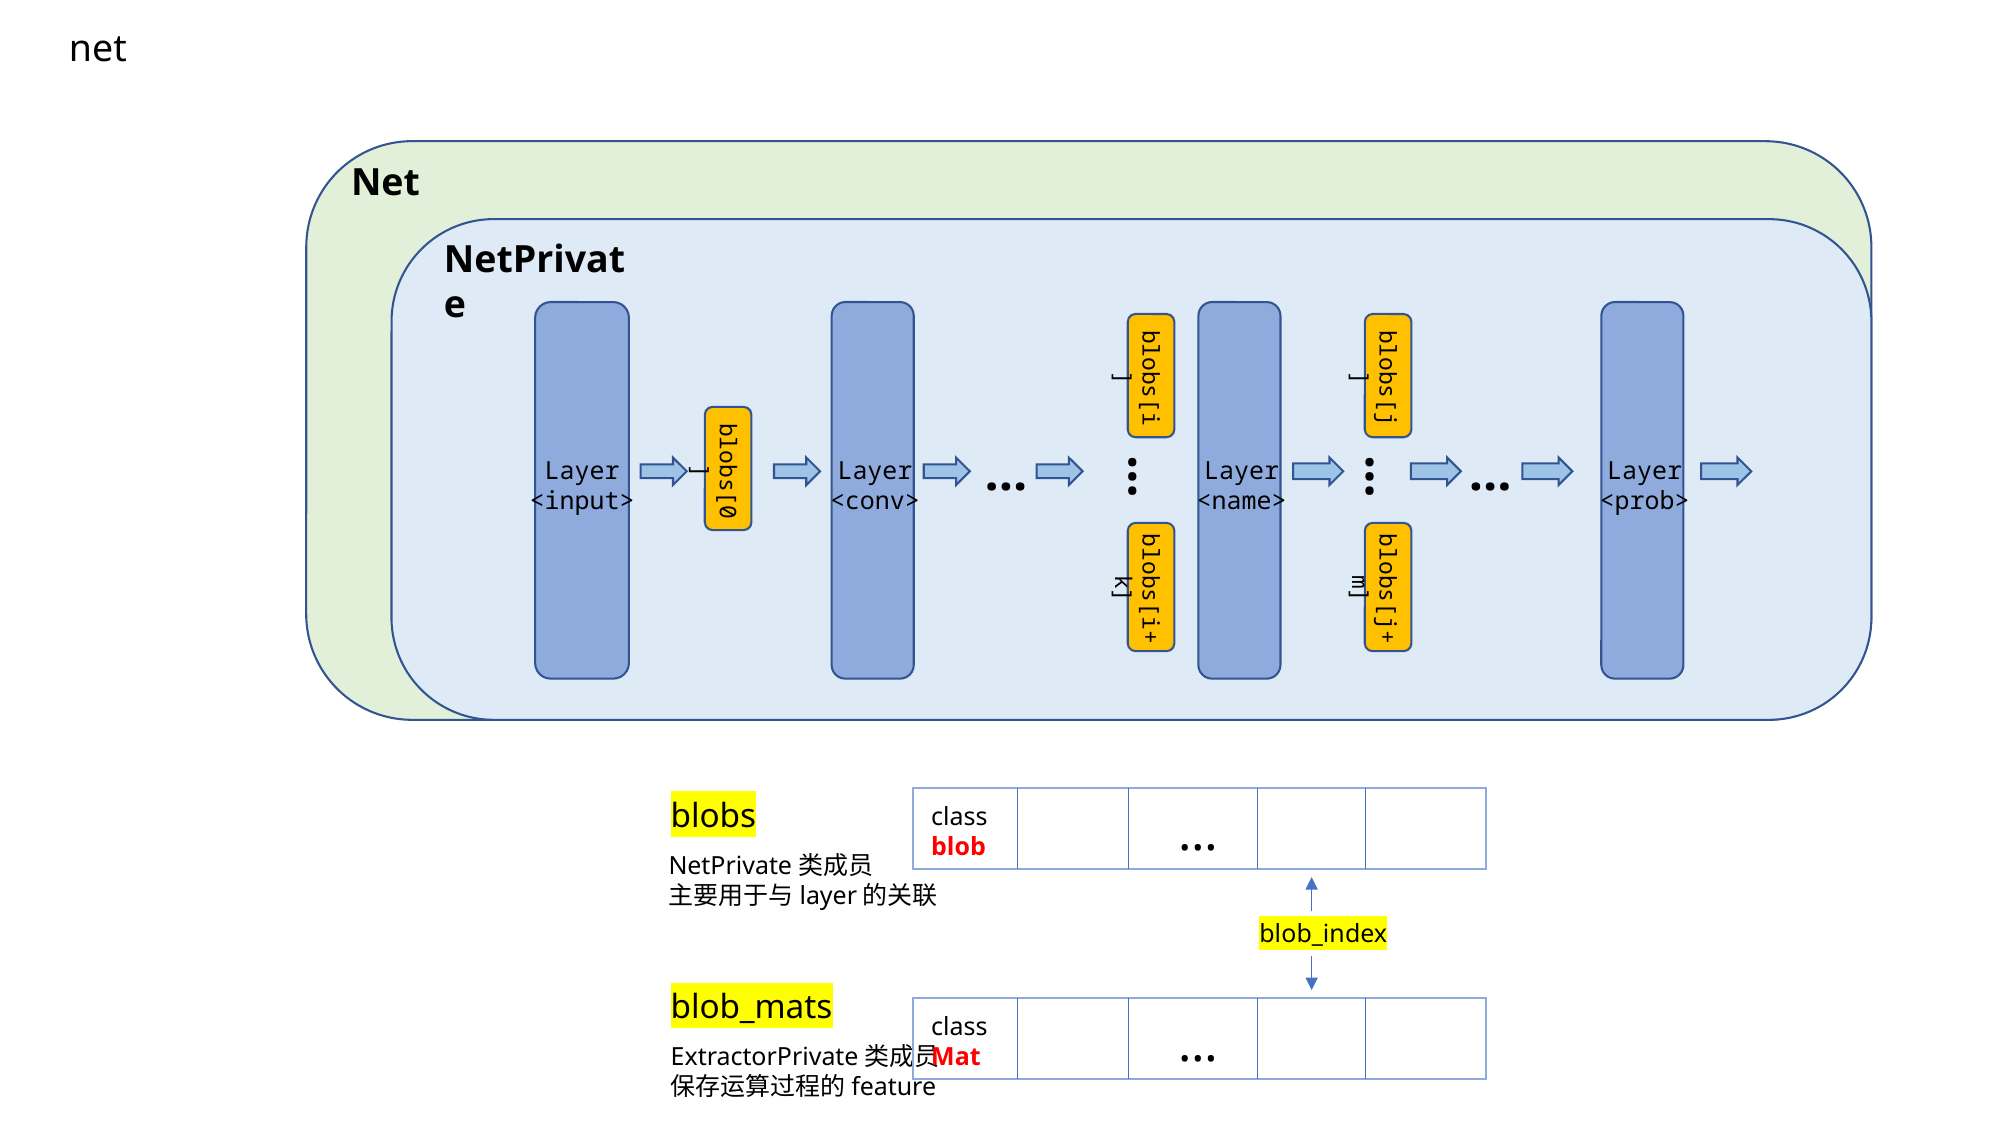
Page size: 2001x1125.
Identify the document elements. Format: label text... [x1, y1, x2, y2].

text_box net [54, 16, 205, 77]
text_box [830, 300, 915, 447]
text_box [658, 455, 680, 488]
text_box blobs[j] [1340, 309, 1410, 448]
text_box blobs[i] [1103, 309, 1173, 448]
text_box Net [336, 150, 487, 211]
text_box NetPrivate [429, 228, 646, 333]
text_box [390, 218, 1873, 721]
text_box Layer <name> [1166, 447, 1317, 522]
text_box Layer <prob> [1569, 447, 1720, 522]
text_box [922, 455, 969, 488]
text_box blobs[0] [680, 402, 750, 541]
text_box … [1111, 440, 1187, 510]
text_box Layer <conv> [799, 447, 950, 522]
text_box [1409, 455, 1463, 488]
text_box [1600, 522, 1685, 680]
text_box [1035, 455, 1085, 488]
text_box [772, 455, 822, 488]
text_box [1317, 455, 1345, 488]
text_box blobs[j+m] [1340, 512, 1410, 665]
text_box [830, 522, 915, 680]
text_box blobs[i+k] [1103, 512, 1173, 665]
text_box [534, 522, 630, 680]
text_box [305, 140, 1873, 721]
text_box [534, 333, 630, 447]
text_box [1700, 455, 1753, 488]
text_box [1197, 522, 1282, 680]
text_box … [969, 433, 1111, 509]
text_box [653, 786, 1486, 1110]
text_box … [1348, 440, 1424, 510]
text_box [1197, 300, 1282, 447]
text_box … [1454, 433, 1605, 509]
text_box Layer <input> [507, 447, 658, 522]
text_box [1600, 300, 1685, 447]
